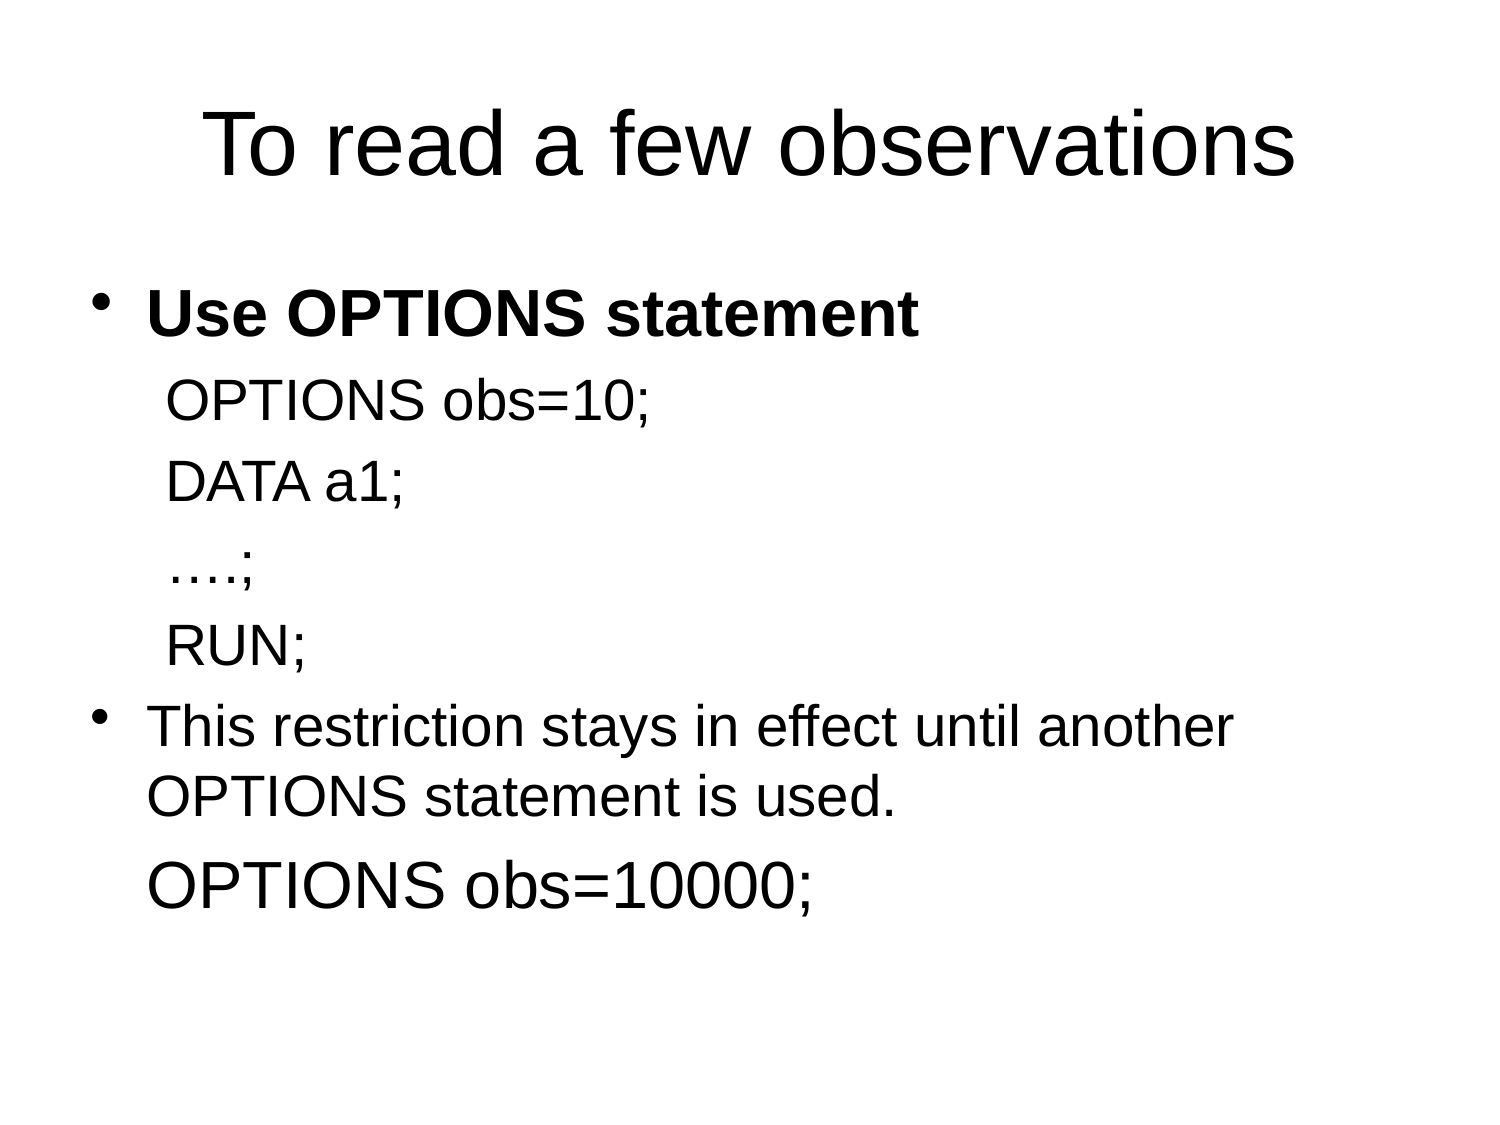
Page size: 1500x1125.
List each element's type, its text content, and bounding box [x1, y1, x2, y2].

title To read a few observations [75, 45, 1425, 233]
list Use OPTIONS statement OPTIONS obs=10; DATA a1; ….; RUN; This restriction stays in effect until another OPTIONS statement is used. OPTIONS obs=10000; [75, 262, 1425, 1005]
